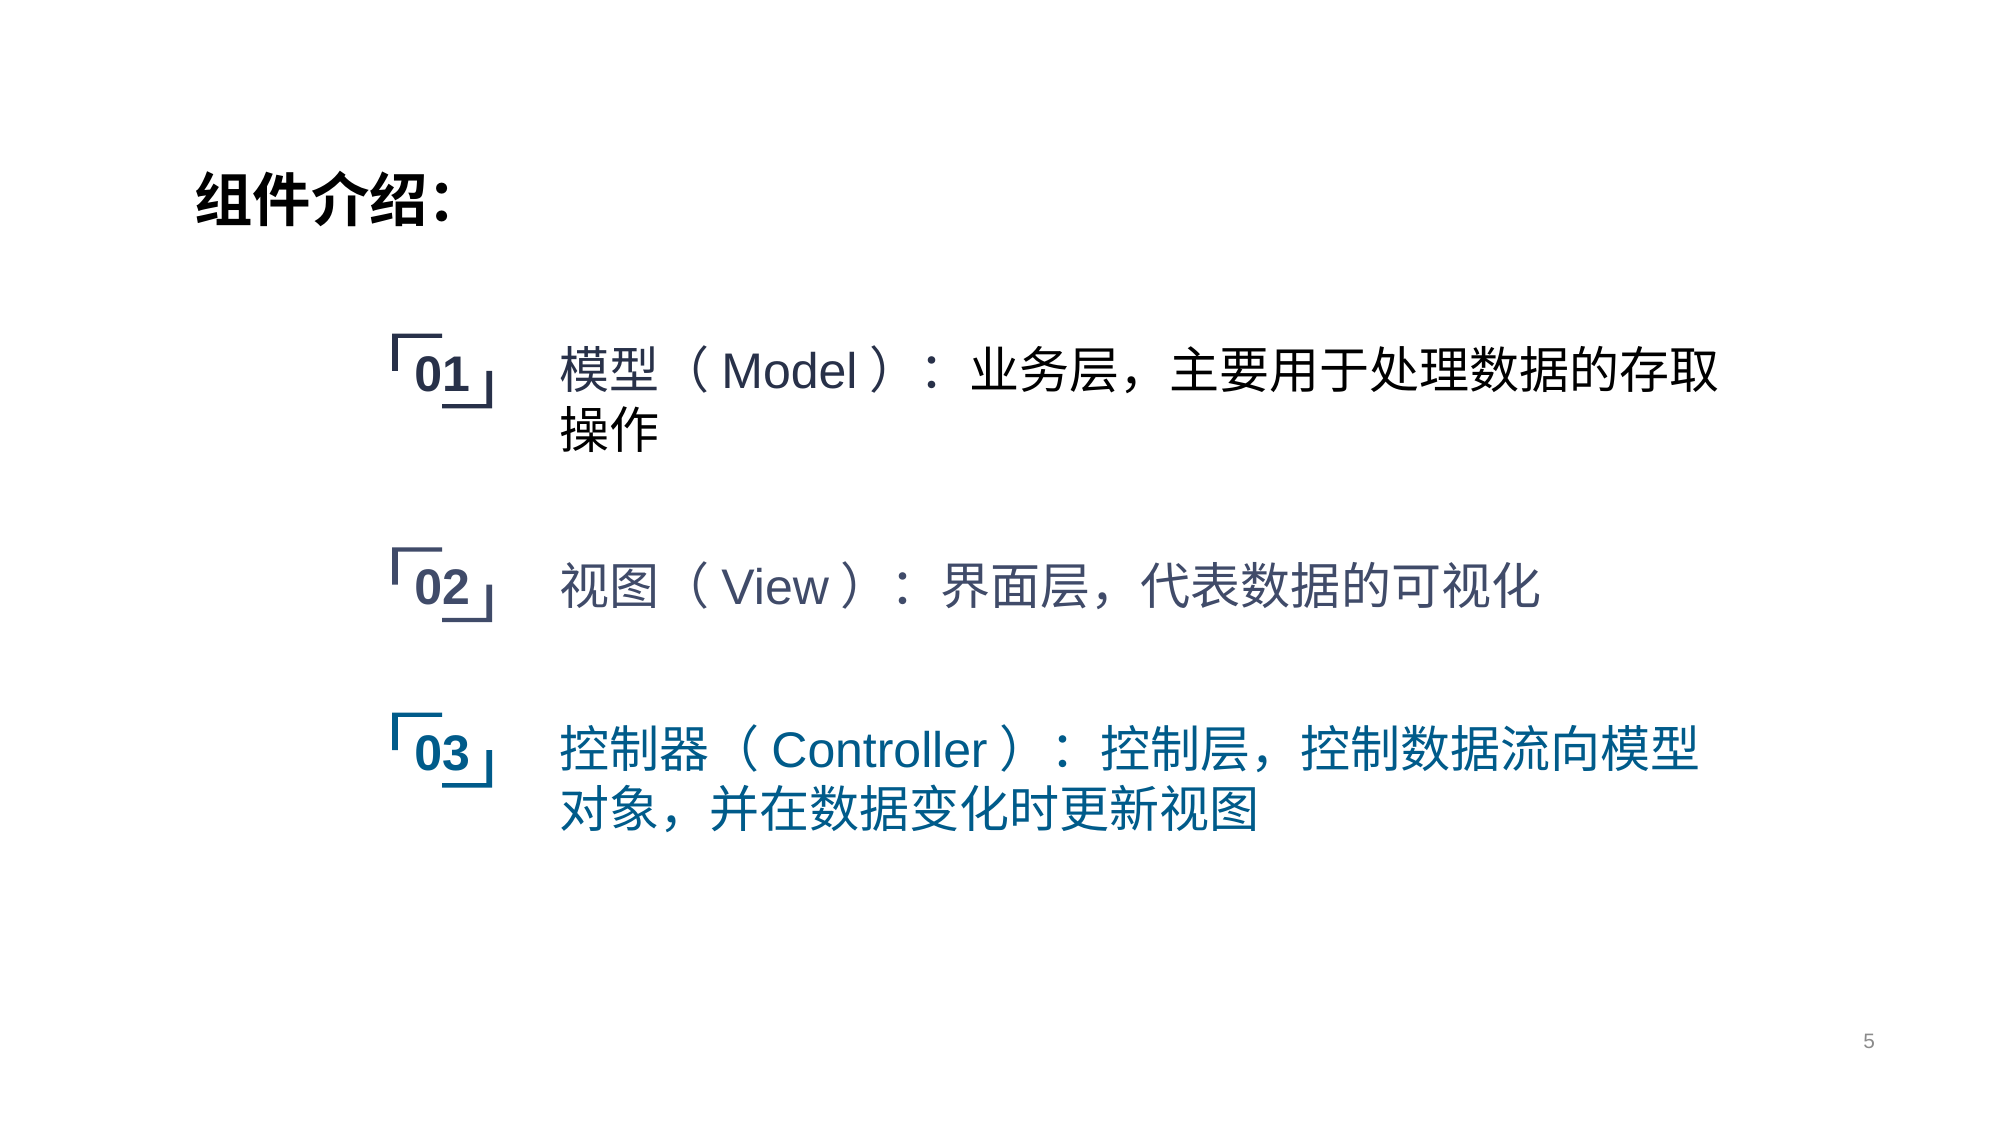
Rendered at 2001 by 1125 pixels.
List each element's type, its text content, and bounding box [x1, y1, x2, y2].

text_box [392, 331, 1753, 874]
text_box 组件介绍： [180, 155, 1636, 241]
slide_number 5 [1412, 1023, 1890, 1058]
